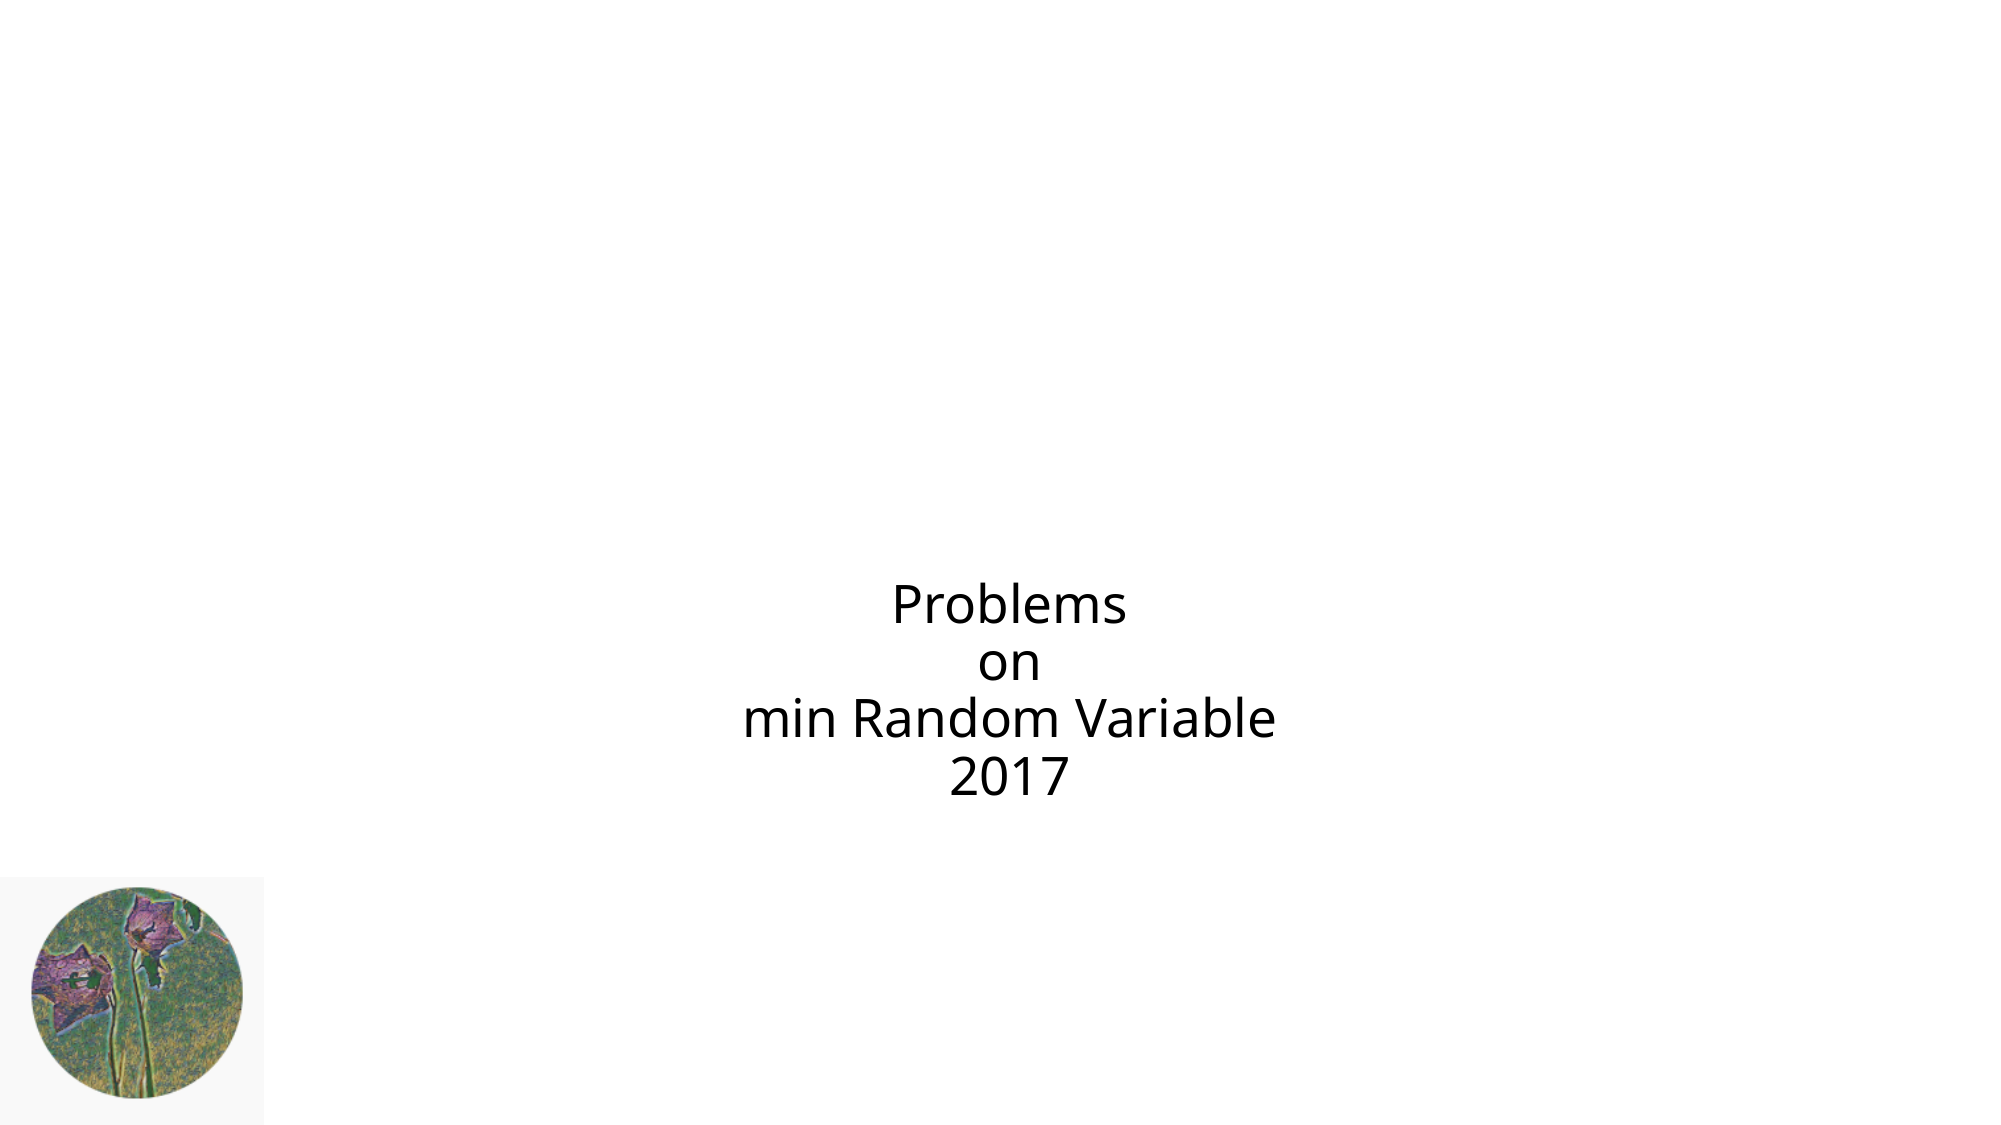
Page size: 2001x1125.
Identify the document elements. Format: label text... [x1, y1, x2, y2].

title Problems on min Random Variable 2017 [143, 184, 1877, 878]
picture [0, 877, 264, 1125]
